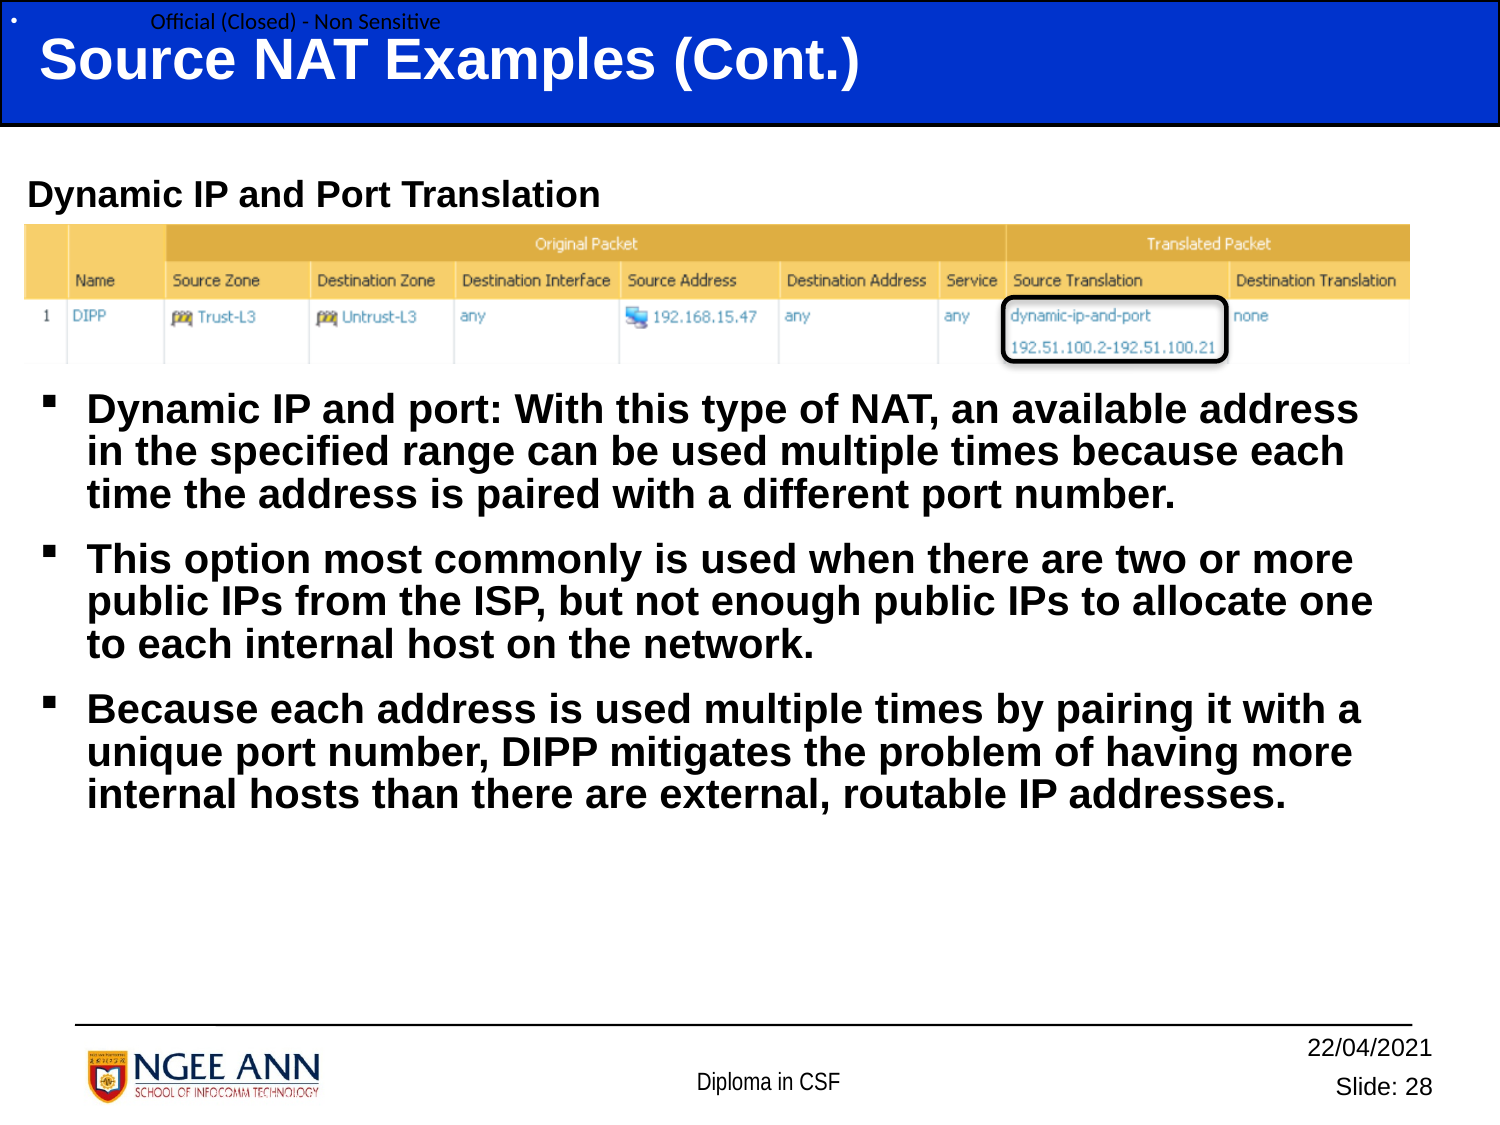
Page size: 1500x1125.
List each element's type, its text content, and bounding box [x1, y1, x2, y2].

picture [62, 1028, 344, 1125]
text_box Dynamic IP and Port Translation [11, 169, 718, 241]
picture [24, 224, 1410, 364]
text_box Dynamic IP and port: With this type of NAT, an available address in the specified range can be used multiple times because each time the address is paired with a different port number. This option most commonly is used when there are two or more public IPs from the ISP, but not enough public IPs to allocate one to each internal host on the network. Because each address is used multiple times by pairing it with a unique port number, DIPP mitigates the problem of having more internal hosts than there are external, routable IP addresses. [24, 381, 1410, 890]
title Source NAT Examples (Cont.) [23, 0, 1500, 115]
